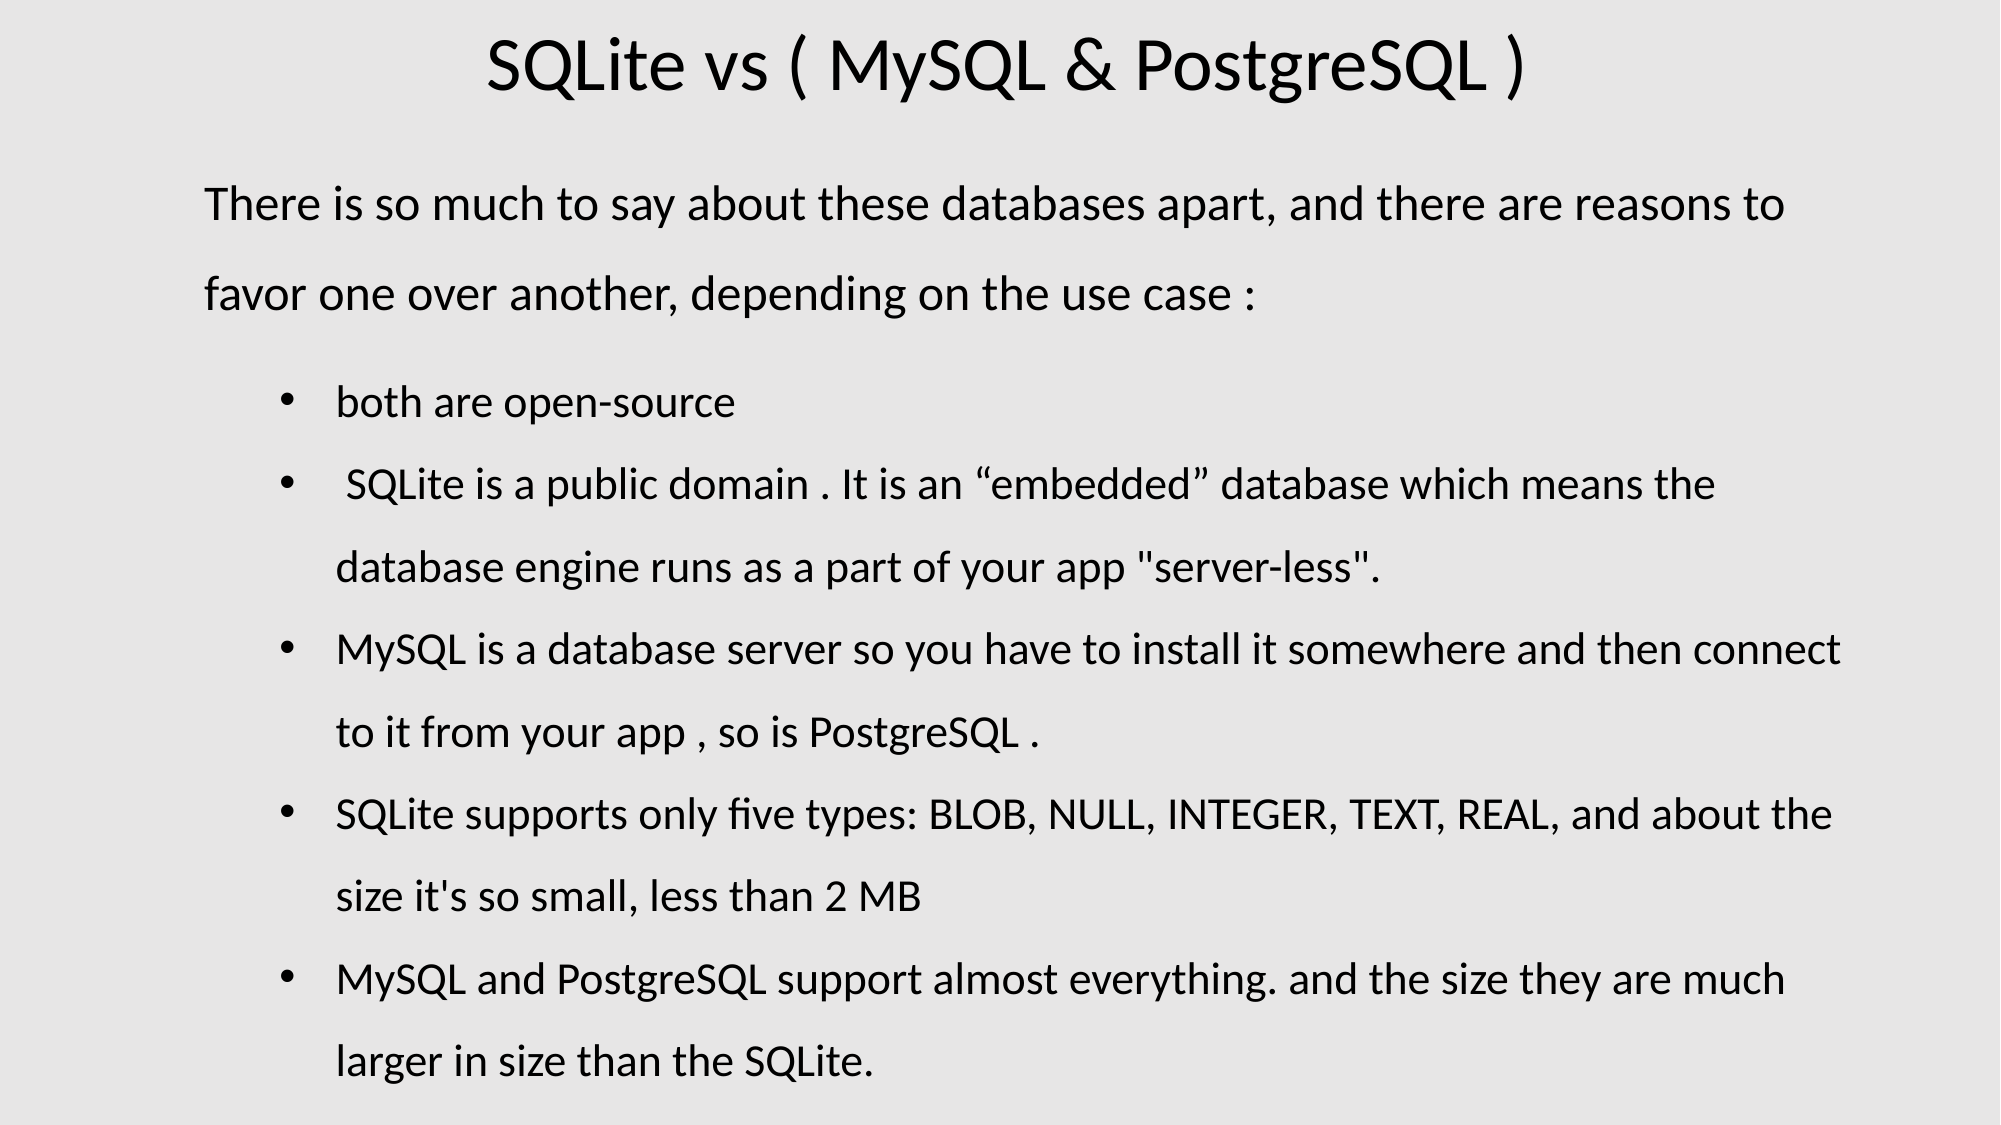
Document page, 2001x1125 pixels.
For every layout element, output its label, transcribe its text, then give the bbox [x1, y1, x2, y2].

text_box There is so much to say about these databases apart, and there are reasons to favor one over another, depending on the use case : [189, 132, 1827, 373]
text_box SQLite vs ( MySQL & PostgreSQL ) [8, 6, 2000, 159]
text_box both are open-source SQLite is a public domain . It is an “embedded” database which means the database engine runs as a part of your app "server-less". MySQL is a database server so you have to install it somewhere and then connect to it from your app , so is PostgreSQL . SQLite supports only five types: BLOB, NULL, INTEGER, TEXT, REAL, and about the size it's so small, less than 2 MB MySQL and PostgreSQL support almost everything. and the size they are much larger in size than the SQLite. [189, 336, 1888, 1094]
